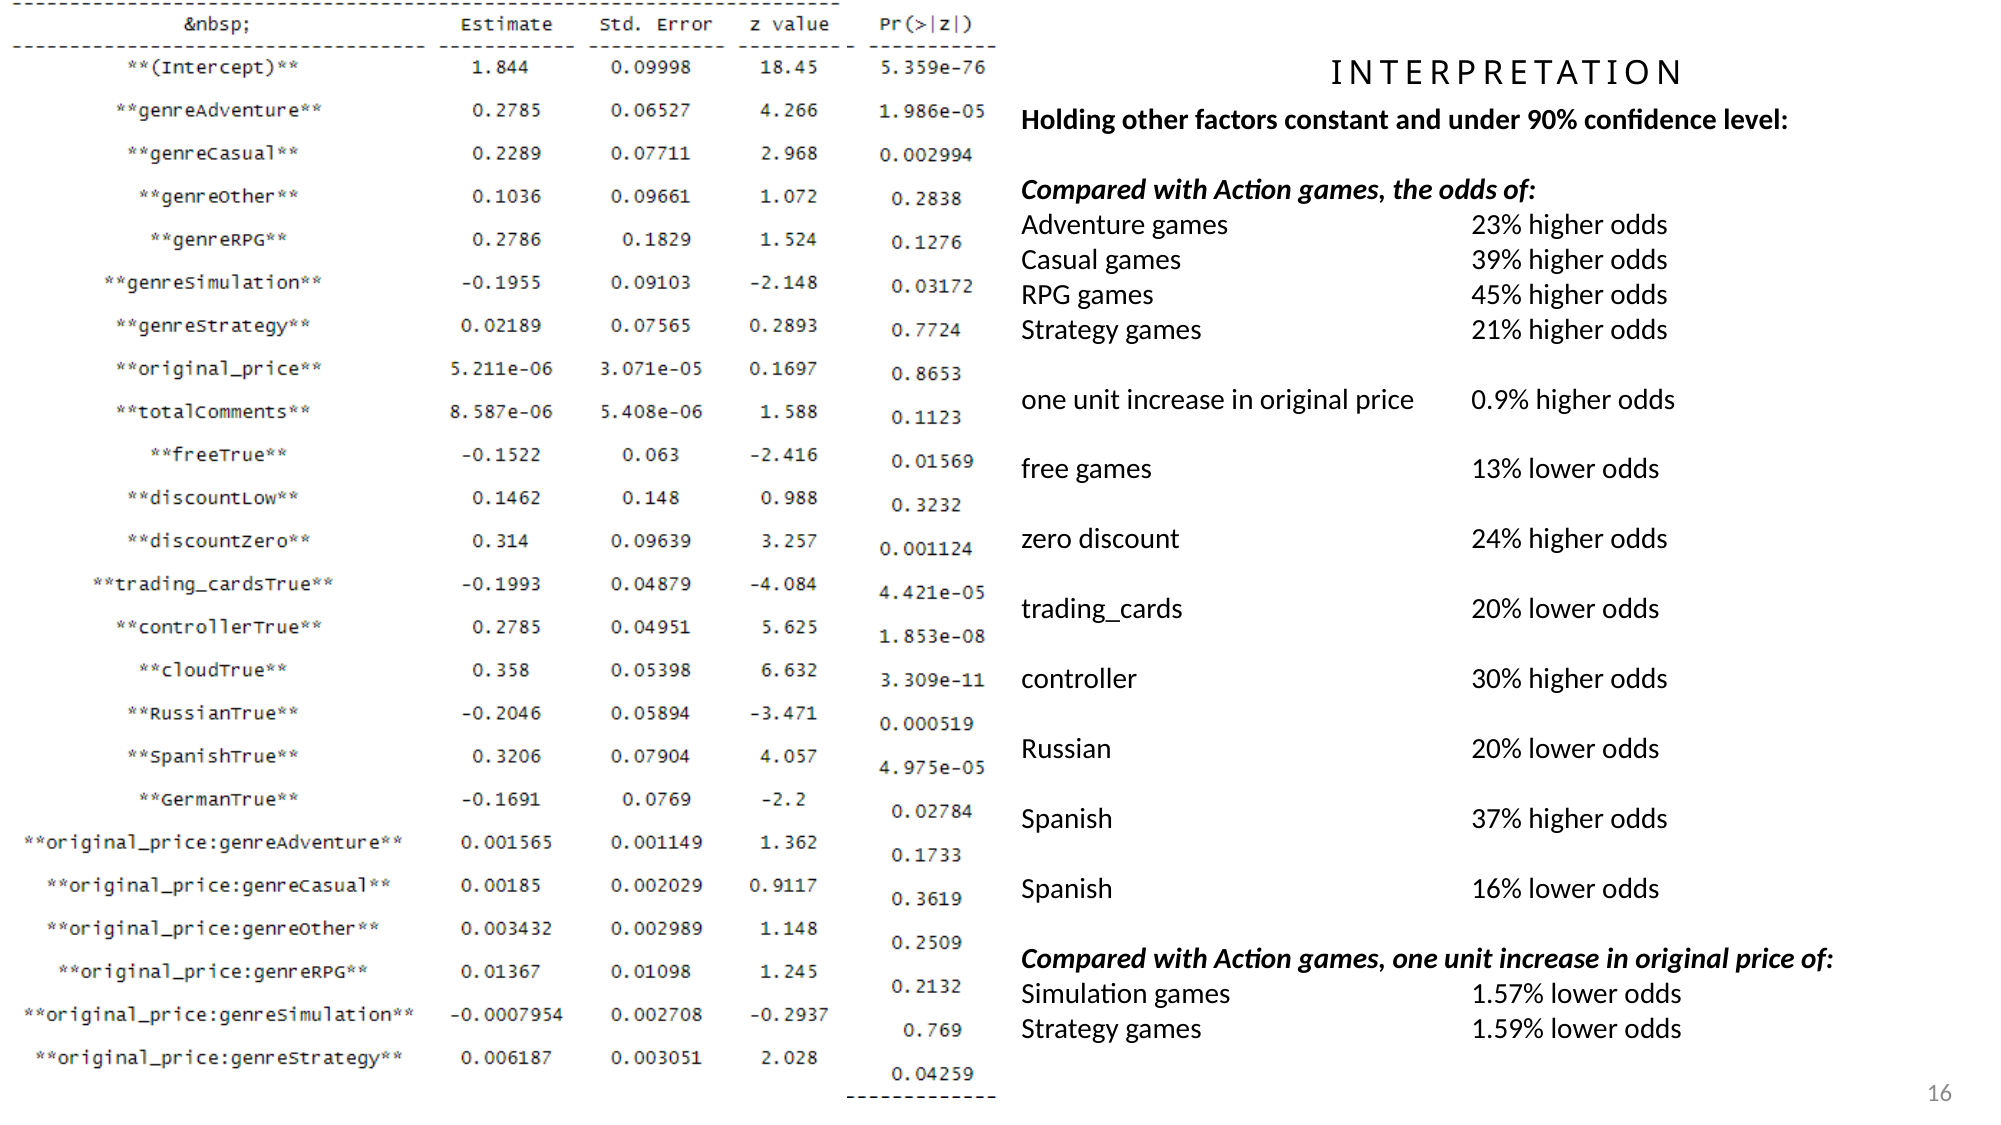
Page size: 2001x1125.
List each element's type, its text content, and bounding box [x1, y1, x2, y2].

slide_number 16 [1894, 1061, 1968, 1121]
text_box Holding other factors constant and under 90% confidence level: Compared with Action games, the odds of: Adventure games 23% higher odds Casual games 39% higher odds RPG games 45% higher odds Strategy games 21% higher odds one unit increase in original price 0.9% higher odds free games 13% lower odds zero discount 24% higher odds trading_cards 20% lower odds controller 30% higher odds Russian 20% lower odds Spanish 37% higher odds Spanish 16% lower odds Compared with Action games, one unit increase in original price of: Simulation games 1.57% lower odds Strategy games 1.59% lower odds [1006, 92, 2000, 1052]
picture [0, 0, 997, 1098]
title interpretation [1118, 4, 1895, 92]
